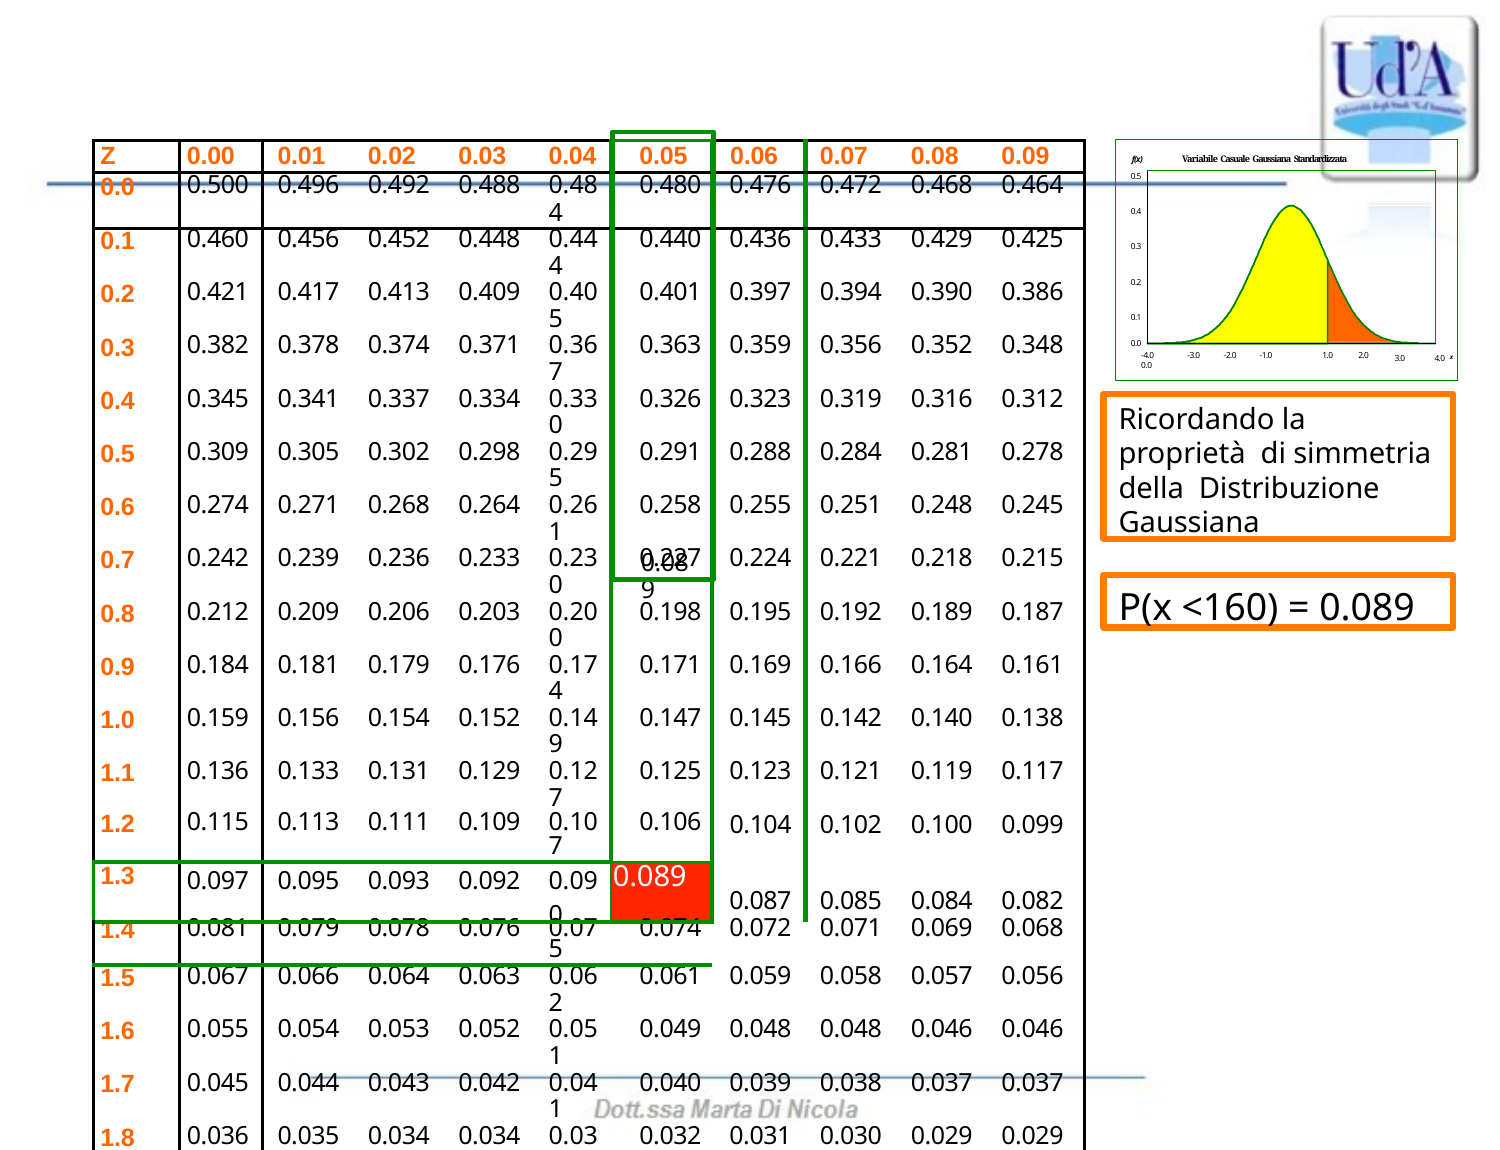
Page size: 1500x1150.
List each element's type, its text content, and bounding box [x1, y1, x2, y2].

table_cell 0.145 [714, 707, 803, 760]
table_cell 0.084 [896, 889, 987, 922]
table_cell 0.7 [95, 548, 178, 601]
table_cell 0.330 [534, 388, 609, 441]
table_cell 0.044 [264, 1072, 353, 1125]
table_cell 0.348 [987, 335, 1083, 388]
table_cell 0.444 [534, 230, 609, 281]
table_cell 0.131 [353, 760, 444, 814]
table_cell 0.221 [808, 548, 896, 601]
table_cell 0.147 [613, 707, 710, 760]
table_header 0.03 [444, 142, 534, 171]
table_cell 0.386 [987, 281, 1083, 335]
table_cell 0.433 [808, 230, 896, 281]
table_cell 0.045 [181, 1072, 261, 1125]
table_cell 0.055 [181, 1018, 261, 1072]
table_cell 0.036 [181, 1125, 261, 1150]
table_cell 0.4 [95, 388, 178, 441]
table_cell 0.159 [181, 707, 261, 760]
table_cell 0.405 [534, 281, 609, 335]
table_cell 0.152 [444, 707, 534, 760]
table_cell 0.037 [987, 1072, 1083, 1125]
table_cell 0.054 [264, 1018, 353, 1072]
table_cell 0.359 [714, 335, 803, 388]
table_cell 0.097 [181, 864, 261, 920]
table_cell 0.233 [444, 548, 534, 601]
table_cell 0.154 [353, 707, 444, 760]
table_cell 0.051 [534, 1018, 611, 1072]
table_cell 0.227 [613, 580, 710, 601]
table_cell 0.156 [264, 707, 353, 760]
table_cell 0.035 [264, 1125, 353, 1150]
table_cell 0.046 [896, 1018, 987, 1072]
table_cell 0.171 [613, 654, 710, 707]
table_cell 1.1 [95, 760, 178, 814]
table_cell 0.215 [987, 548, 1083, 601]
table_cell 0.078 [353, 924, 444, 963]
picture [29, 14, 1486, 1137]
table_cell 1.3 [95, 864, 178, 920]
table_cell 0.488 [444, 174, 534, 227]
table_cell 0.136 [181, 760, 261, 814]
table_cell 0.072 [712, 922, 806, 965]
table_cell 0.053 [353, 1018, 444, 1072]
table_cell 0.492 [353, 174, 444, 227]
table_cell 0.319 [808, 388, 896, 441]
table_cell 0.169 [714, 654, 803, 707]
table_cell 0.397 [714, 281, 803, 335]
table_cell 0.063 [444, 967, 534, 1018]
table_cell 0.115 [181, 814, 261, 860]
table_cell 0.468 [896, 174, 987, 227]
table_cell 0.200 [534, 601, 609, 654]
table_cell 0.046 [987, 1018, 1083, 1072]
table_cell 0.0 [95, 174, 178, 227]
table_cell 0.390 [896, 281, 987, 335]
table_cell 0.129 [444, 760, 534, 814]
table_cell 0.030 [806, 1125, 896, 1150]
table_cell 0.195 [714, 601, 803, 654]
table_cell 0.203 [444, 601, 534, 654]
table_cell 0.082 [987, 889, 1083, 922]
table_cell 1.5 [95, 967, 178, 1018]
table_cell 0.316 [896, 388, 987, 441]
table_cell 0.472 [808, 174, 896, 227]
table_cell 0.189 [896, 601, 987, 654]
table_cell 0.268 [353, 494, 444, 548]
table_header 0.09 [987, 142, 1083, 171]
table_cell 0.064 [353, 967, 444, 1018]
table_cell 0.6 [95, 494, 178, 548]
table_cell 0.033 [534, 1125, 611, 1150]
table_cell 0.8 [95, 601, 178, 654]
table_cell 0.255 [714, 494, 803, 548]
table_cell 0.288 [714, 441, 803, 494]
table_cell 0.037 [896, 1072, 987, 1125]
table_cell 0.089 [612, 863, 710, 920]
table_cell 0.274 [181, 494, 261, 548]
table_cell 0.061 [611, 967, 712, 1018]
table_cell 0.109 [444, 814, 534, 860]
table_header 0.01 [264, 142, 353, 171]
table_cell 0.206 [353, 601, 444, 654]
table_cell 0.057 [896, 965, 987, 1018]
table_cell 0.181 [264, 654, 353, 707]
table_cell 0.107 [534, 814, 609, 860]
table_cell 0.038 [806, 1072, 896, 1125]
table_cell 0.198 [613, 601, 710, 654]
table_cell 0.448 [444, 230, 534, 281]
table_cell 0.460 [181, 230, 261, 281]
table_cell 0.040 [611, 1072, 712, 1125]
table_cell 0.069 [896, 922, 987, 965]
table_cell 0.323 [714, 388, 803, 441]
table_header 0.06 [714, 142, 803, 171]
table_cell 0.456 [264, 230, 353, 281]
text_box [612, 132, 714, 580]
table_cell 0.076 [444, 924, 534, 963]
table_cell 0.056 [987, 965, 1083, 1018]
table_cell 0.100 [896, 814, 987, 889]
table_cell 0.166 [808, 654, 896, 707]
table_cell 0.058 [806, 965, 896, 1018]
table_cell 0.382 [181, 335, 261, 388]
table_cell 0.302 [353, 441, 444, 494]
table_cell 0.2 [95, 281, 178, 335]
table_cell 0.081 [181, 924, 261, 963]
table_cell 0.239 [264, 548, 353, 601]
table_cell 0.230 [534, 548, 609, 601]
table_cell 0.334 [444, 388, 534, 441]
table_cell 0.378 [264, 335, 353, 388]
table_cell 0.371 [444, 335, 534, 388]
table_cell 0.164 [896, 654, 987, 707]
table_cell 0.425 [987, 230, 1083, 281]
table_cell 0.090 [534, 864, 610, 920]
text_box Ricordando la proprietà di simmetria della Distribuzione Gaussiana [1103, 394, 1454, 540]
table_cell 0.184 [181, 654, 261, 707]
table_cell 0.496 [264, 174, 353, 227]
table_cell 0.123 [714, 760, 803, 814]
table_cell 1.8 [95, 1125, 178, 1150]
table_cell 0.245 [987, 494, 1083, 548]
table_cell 0.052 [444, 1018, 534, 1072]
table_cell 0.484 [534, 174, 609, 227]
table_cell 0.1 [95, 230, 178, 281]
table_cell 0.138 [987, 707, 1083, 760]
table_header 0.08 [896, 142, 987, 171]
table_cell 1.2 [95, 814, 178, 860]
table_cell 0.161 [987, 654, 1083, 707]
table_cell 0.048 [712, 1018, 806, 1072]
table_cell 0.337 [353, 388, 444, 441]
table_cell 0.421 [181, 281, 261, 335]
table_cell 0.9 [95, 654, 178, 707]
table_header 0.00 [181, 142, 261, 171]
table_cell 0.092 [444, 864, 534, 920]
table_cell 0.068 [987, 922, 1083, 965]
table_cell 0.029 [896, 1125, 987, 1150]
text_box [1114, 138, 1459, 382]
table_cell 0.029 [987, 1125, 1083, 1150]
table_cell 0.187 [987, 601, 1083, 654]
table_cell 0.039 [712, 1072, 806, 1125]
table_cell 0.140 [896, 707, 987, 760]
table_cell 0.295 [534, 441, 609, 494]
table_cell 0.079 [264, 924, 353, 963]
table_cell 0.042 [444, 1072, 534, 1125]
table_cell 0.476 [714, 174, 803, 227]
table_cell 0.117 [987, 760, 1083, 814]
table_cell 0.066 [264, 967, 353, 1018]
table_cell 0.284 [808, 441, 896, 494]
table_cell 0.309 [181, 441, 261, 494]
table_cell 0.417 [264, 281, 353, 335]
table_cell 0.104 [714, 814, 803, 889]
text_box P(x <160) = 0.089 [1103, 575, 1454, 628]
table_cell 0.034 [444, 1125, 534, 1150]
table_cell 0.261 [534, 494, 609, 548]
table_cell 0.374 [353, 335, 444, 388]
table_cell 0.3 [95, 335, 178, 388]
table_cell 0.179 [353, 654, 444, 707]
table_cell 0.413 [353, 281, 444, 335]
table_cell 0.062 [534, 967, 611, 1018]
table_cell 0.032 [611, 1125, 712, 1150]
table_cell 0.041 [534, 1072, 611, 1125]
table_cell 0.436 [714, 230, 803, 281]
table_cell 0.212 [181, 601, 261, 654]
table_cell 0.048 [806, 1018, 896, 1072]
table_cell 0.192 [808, 601, 896, 654]
table_cell 1.7 [95, 1072, 178, 1125]
table_cell 0.251 [808, 494, 896, 548]
table_cell 0.218 [896, 548, 987, 601]
table_cell 0.099 [987, 814, 1083, 889]
table_cell 0.111 [353, 814, 444, 860]
table_cell 0.149 [534, 707, 609, 760]
table_cell 0.278 [987, 441, 1083, 494]
table_cell 0.074 [611, 924, 712, 963]
table_cell 0.127 [534, 760, 609, 814]
table_header 0.07 [808, 142, 896, 171]
table_cell 0.5 [95, 441, 178, 494]
table_cell 0.031 [712, 1125, 806, 1150]
table_cell 0.176 [444, 654, 534, 707]
table_cell 0.264 [444, 494, 534, 548]
table_cell 0.085 [808, 889, 896, 922]
table_cell 0.133 [264, 760, 353, 814]
table_cell 0.067 [181, 967, 261, 1018]
table_cell 0.093 [353, 864, 444, 920]
table_cell 0.271 [264, 494, 353, 548]
table_cell 0.142 [808, 707, 896, 760]
table_cell 0.113 [264, 814, 353, 860]
table_cell 0.059 [712, 965, 806, 1018]
table_cell 0.409 [444, 281, 534, 335]
table_cell 0.356 [808, 335, 896, 388]
table_cell 0.236 [353, 548, 444, 601]
table_cell 0.119 [896, 760, 987, 814]
table_header 0.04 [534, 142, 609, 171]
table_cell 0.075 [534, 924, 611, 963]
table_cell 0.394 [808, 281, 896, 335]
table_cell 0.071 [806, 922, 896, 965]
table_cell 0.121 [808, 760, 896, 814]
table_cell 0.464 [987, 174, 1083, 227]
table_cell 0.242 [181, 548, 261, 601]
table_cell 0.174 [534, 654, 609, 707]
table_cell 0.352 [896, 335, 987, 388]
table_cell 0.102 [808, 814, 896, 889]
table_header Z [95, 142, 178, 171]
table_cell 0.095 [264, 864, 353, 920]
table_cell 0.429 [896, 230, 987, 281]
table_cell 0.312 [987, 388, 1083, 441]
table_cell 0.209 [264, 601, 353, 654]
table_cell 0.248 [896, 494, 987, 548]
table_cell 0.367 [534, 335, 609, 388]
table_cell 1.0 [95, 707, 178, 760]
table_cell 0.049 [611, 1018, 712, 1072]
table_cell 1.4 [95, 924, 178, 963]
table_cell 0.281 [896, 441, 987, 494]
table_header 0.02 [353, 142, 444, 171]
table_cell 1.6 [95, 1018, 178, 1072]
table_cell 0.452 [353, 230, 444, 281]
table_cell 0.125 [613, 760, 710, 814]
table_cell 0.224 [714, 548, 803, 601]
table_cell 0.298 [444, 441, 534, 494]
table_cell 0.087 [714, 889, 803, 922]
table_cell 0.305 [264, 441, 353, 494]
table_cell 0.341 [264, 388, 353, 441]
table_cell 0.500 [181, 174, 261, 227]
table_cell 0.106 [613, 814, 710, 861]
table_cell 0.345 [181, 388, 261, 441]
table_cell 0.043 [353, 1072, 444, 1125]
table_cell 0.034 [353, 1125, 444, 1150]
